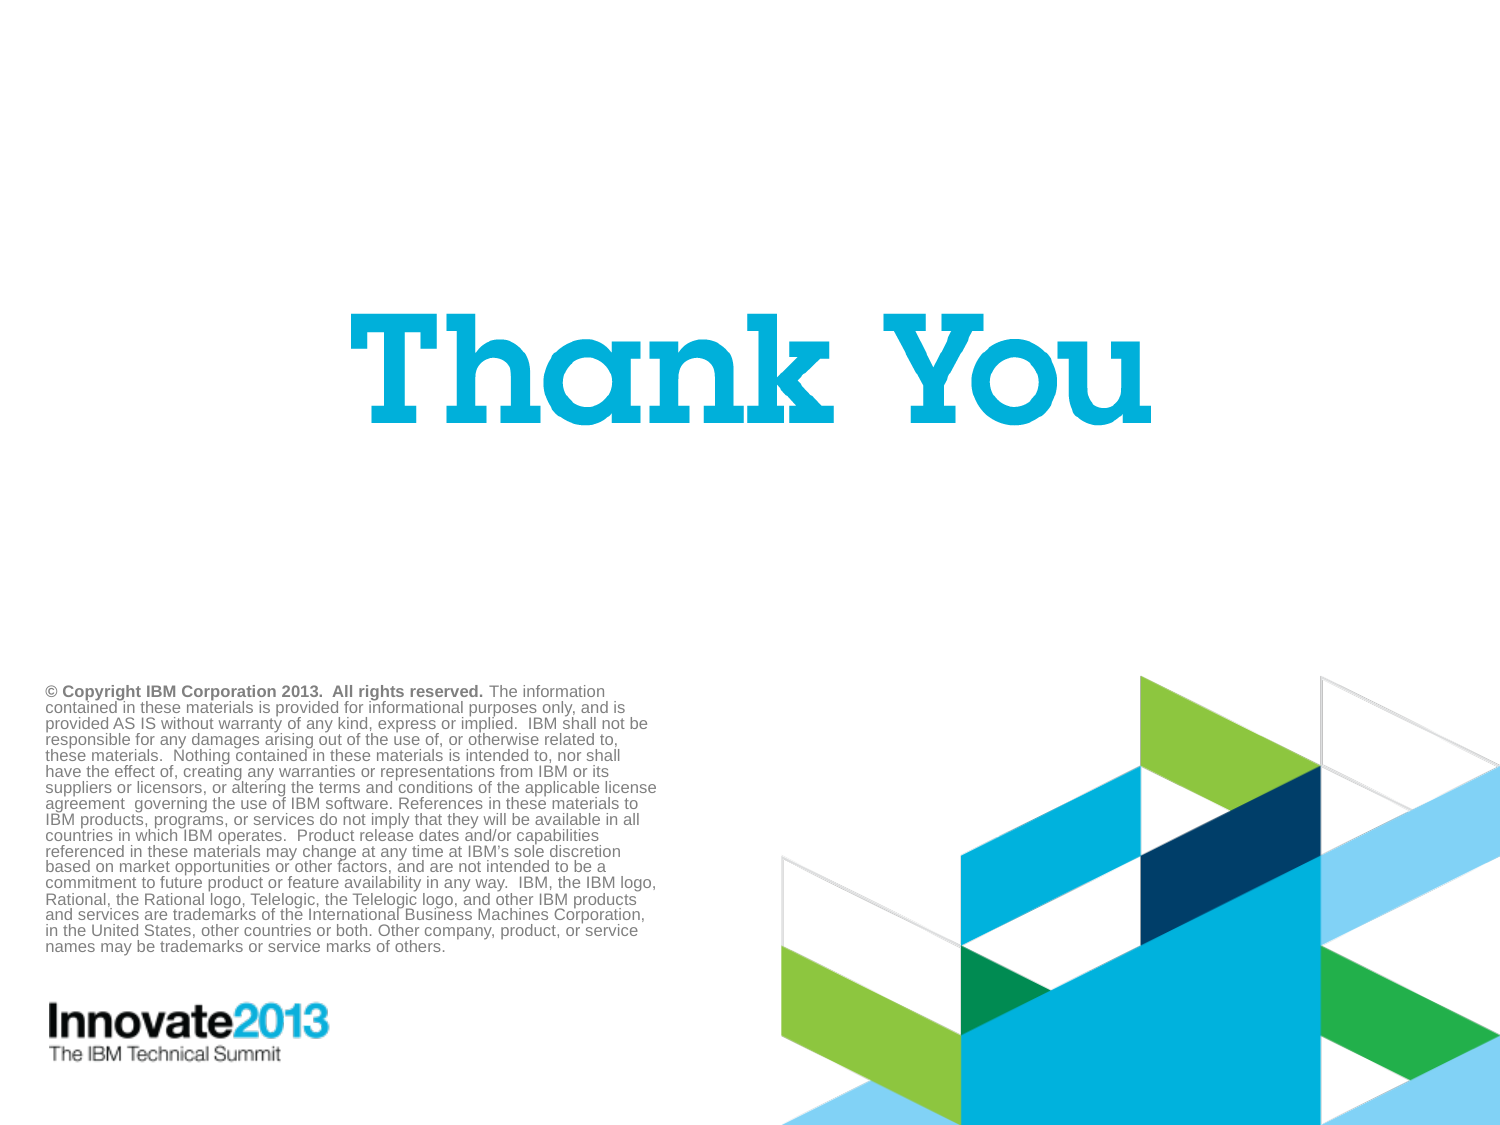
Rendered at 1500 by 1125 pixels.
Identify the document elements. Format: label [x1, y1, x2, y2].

text_box [0, 0, 1500, 1125]
